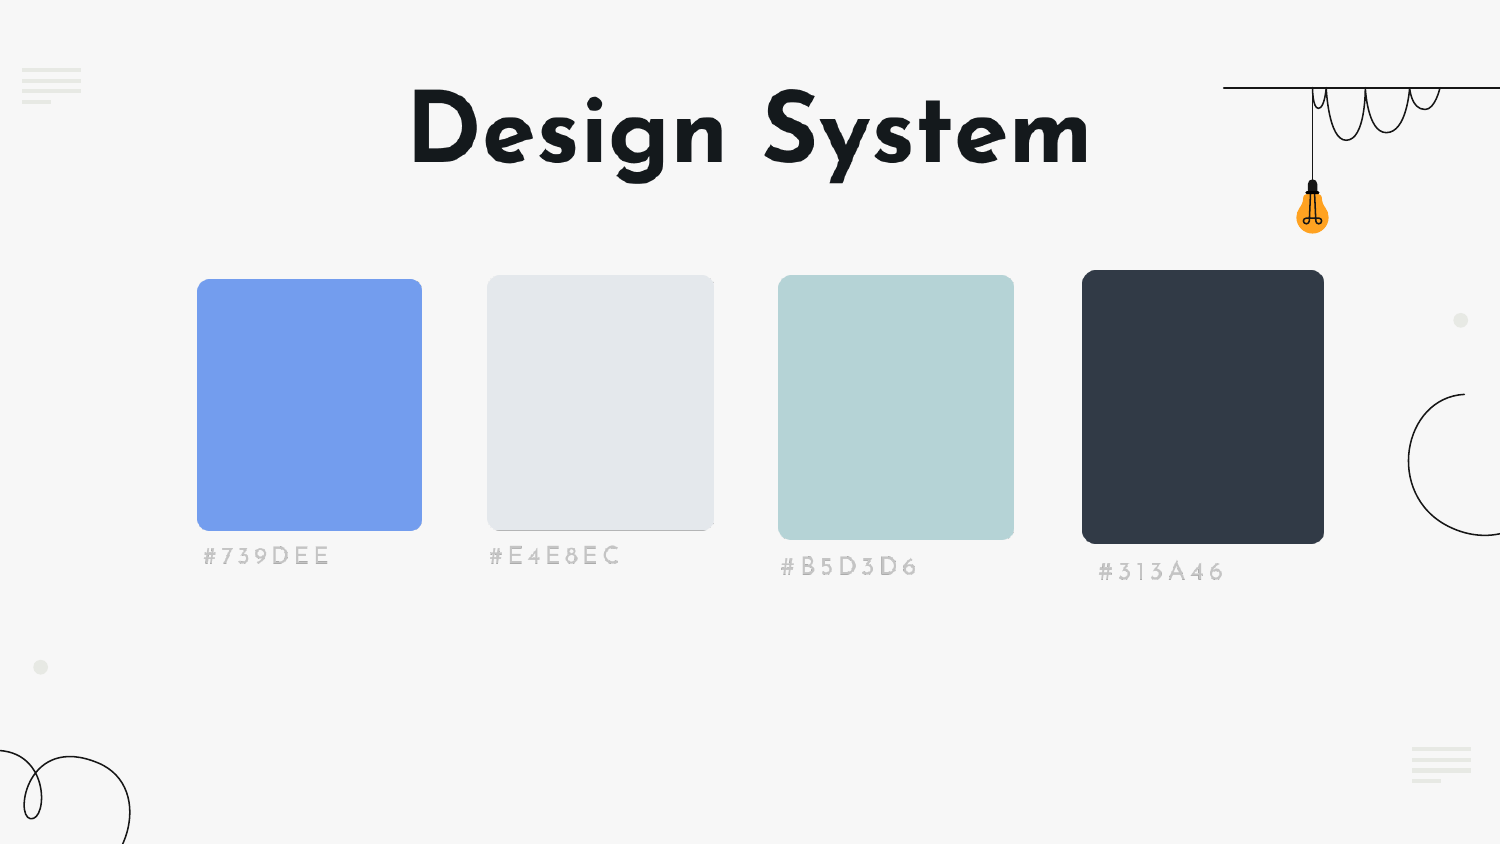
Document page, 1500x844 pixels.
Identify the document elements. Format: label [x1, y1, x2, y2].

picture [197, 279, 422, 565]
picture [778, 275, 1014, 575]
picture [1081, 270, 1325, 580]
picture [486, 274, 714, 565]
picture [414, 87, 1086, 185]
text_box [1223, 87, 1500, 234]
